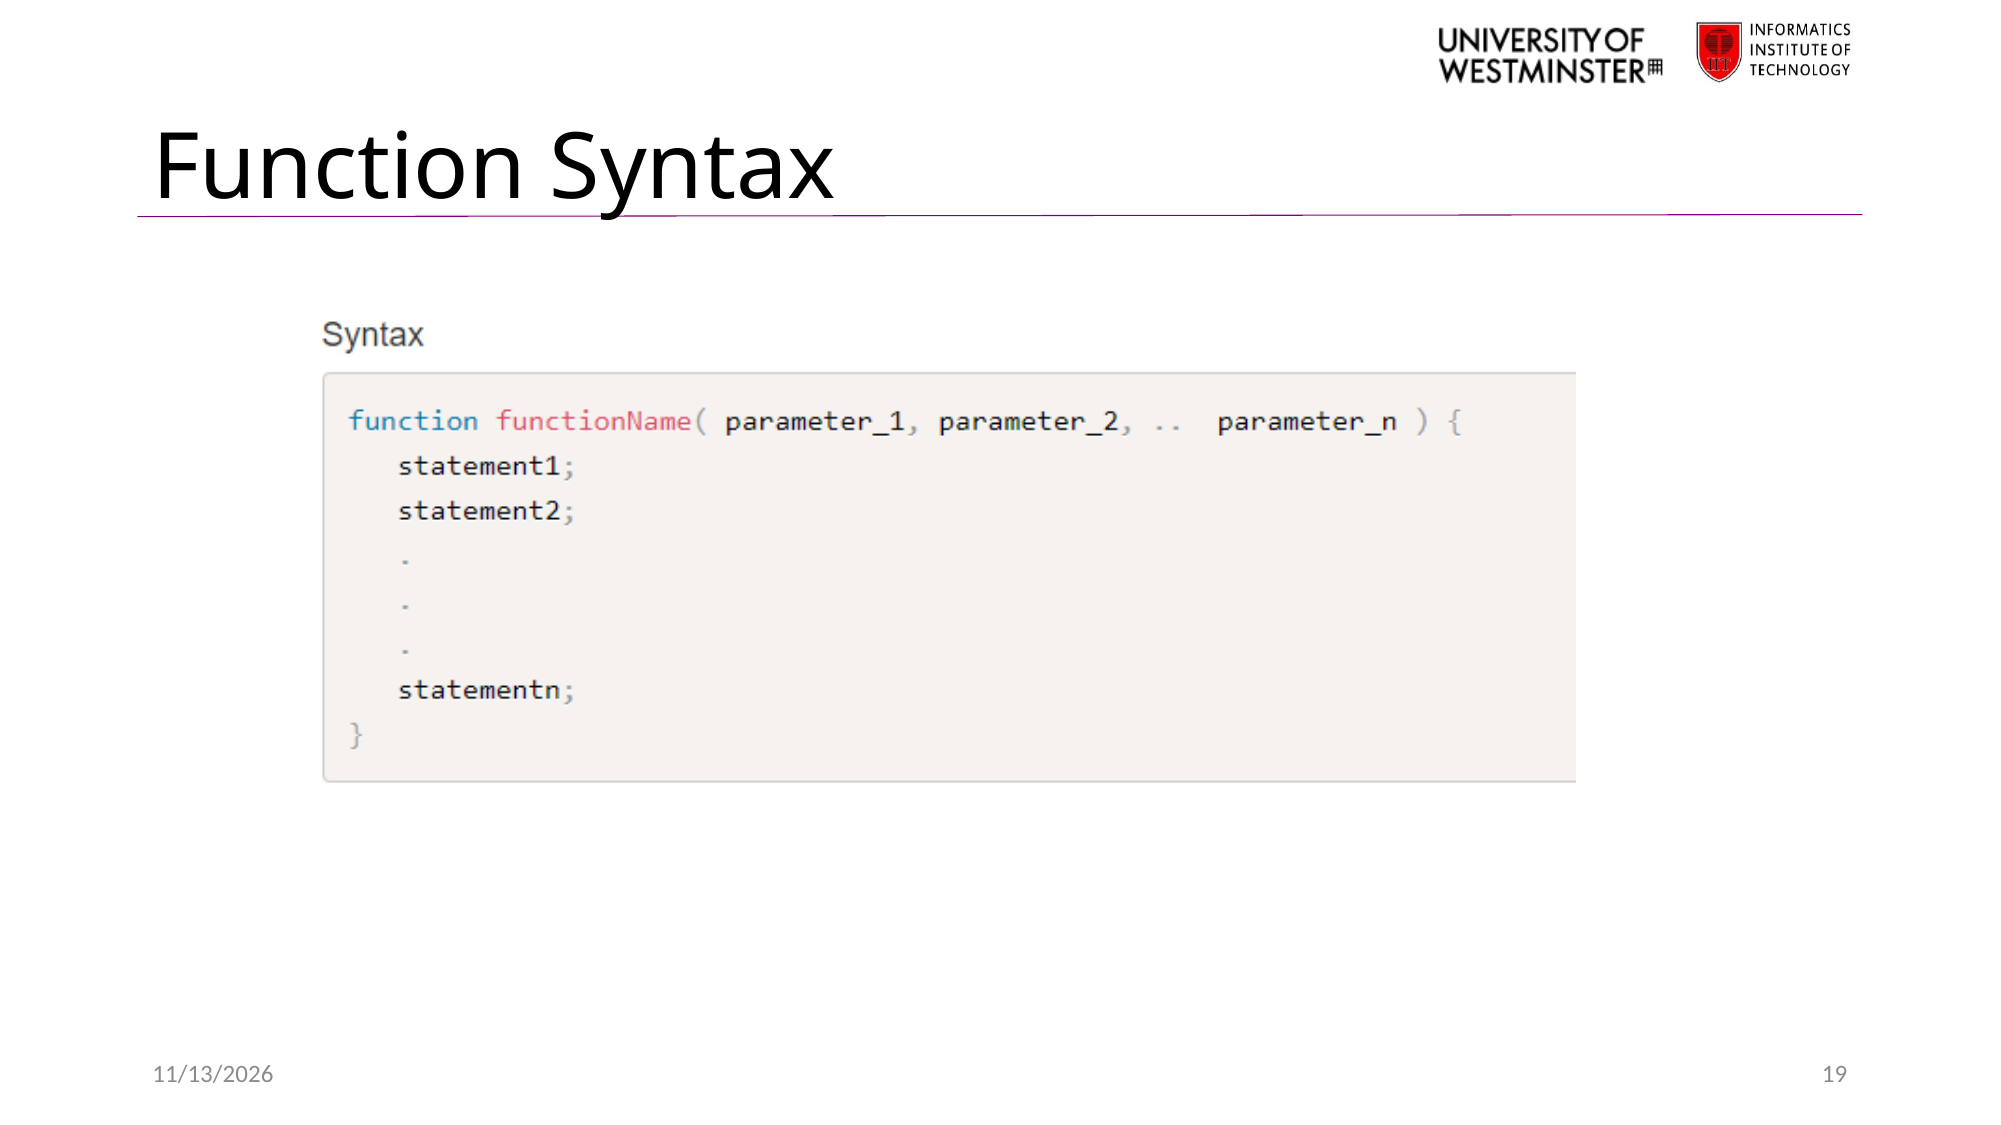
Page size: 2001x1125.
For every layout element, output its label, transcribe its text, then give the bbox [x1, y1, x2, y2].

picture [1425, 5, 1863, 59]
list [308, 311, 1576, 798]
slide_number 19 [1412, 1042, 1863, 1103]
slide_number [137, 1042, 588, 1103]
title Function Syntax [137, 59, 1863, 278]
